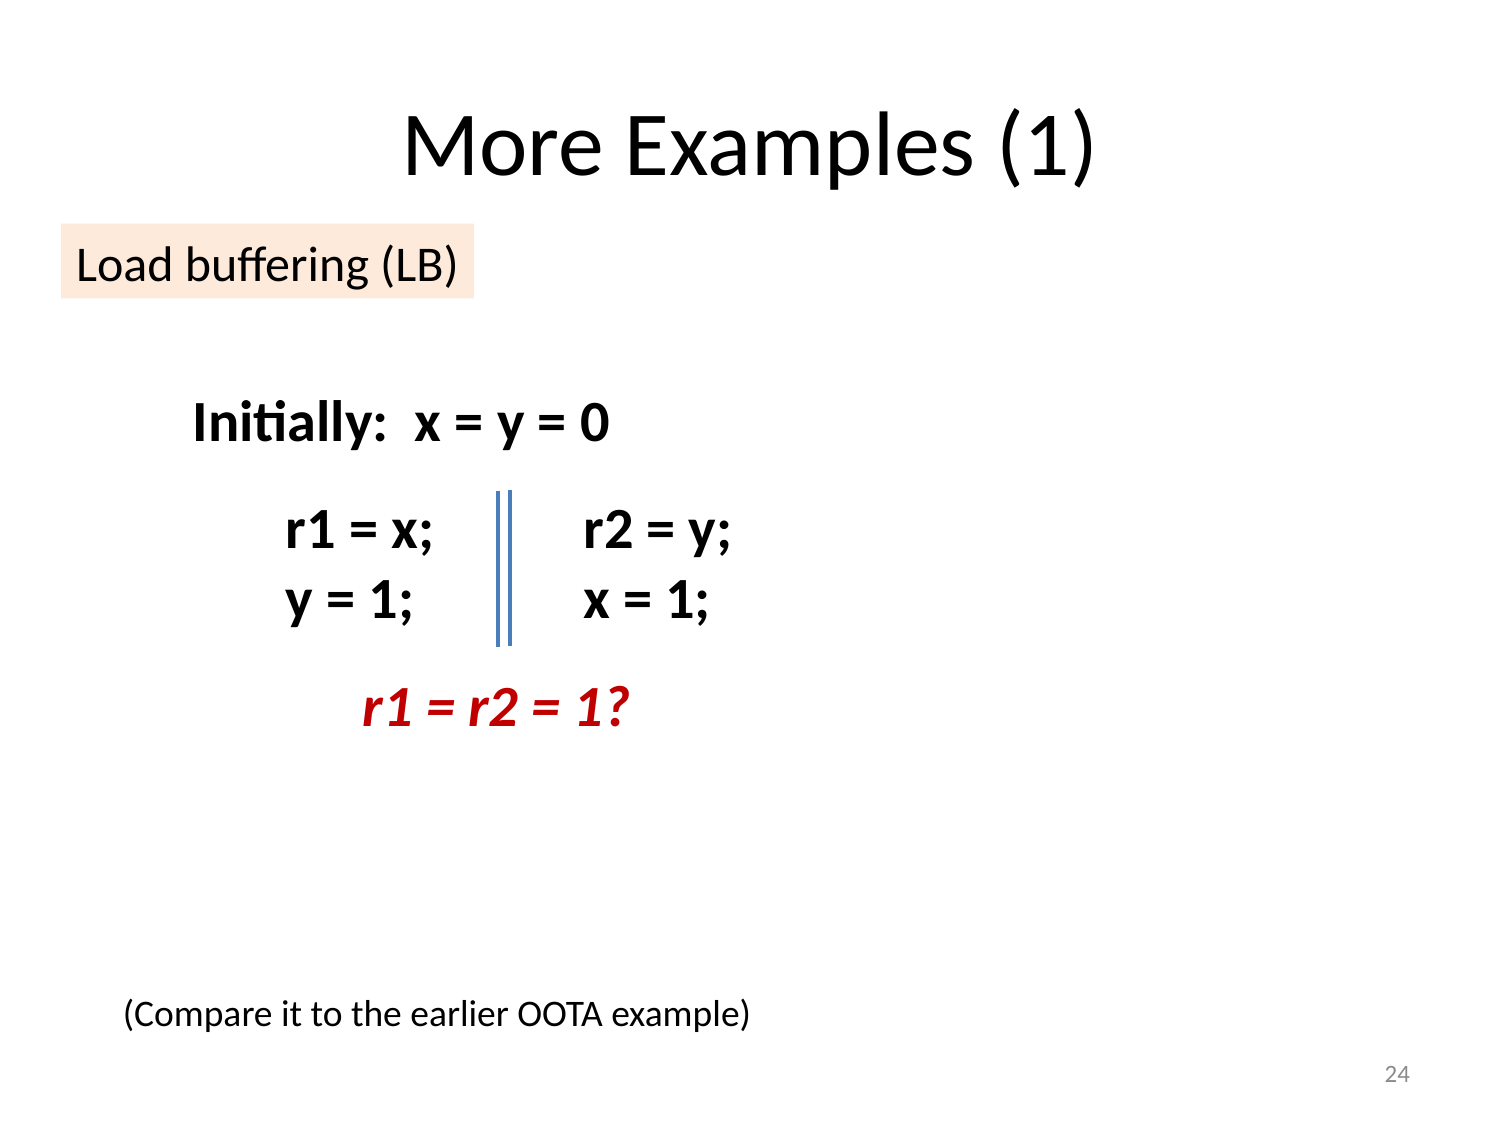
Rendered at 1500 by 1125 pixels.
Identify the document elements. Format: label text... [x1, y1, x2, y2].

title More Examples (1) [75, 45, 1425, 233]
text_box (Compare it to the earlier OOTA example) [108, 982, 767, 1042]
text_box r1 = x; y = 1; [270, 482, 457, 638]
slide_number 24 [1074, 1042, 1425, 1103]
text_box Initially: x = y = 0 [178, 375, 784, 461]
text_box r2 = y; x = 1; [568, 482, 755, 638]
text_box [497, 489, 510, 648]
text_box Load buffering (LB) [61, 223, 474, 299]
text_box r1 = r2 = 1? [348, 660, 648, 746]
